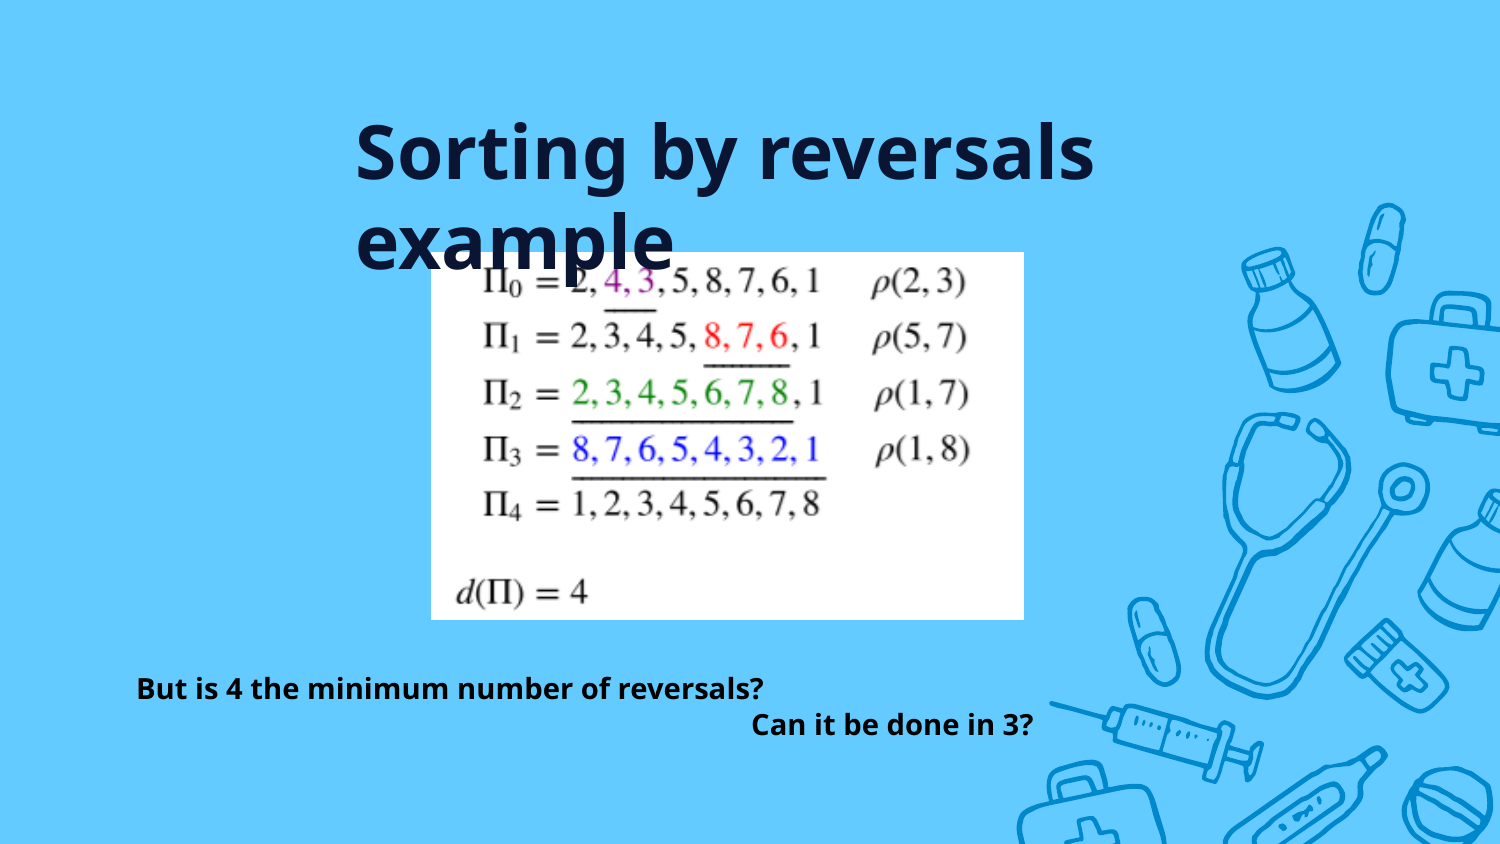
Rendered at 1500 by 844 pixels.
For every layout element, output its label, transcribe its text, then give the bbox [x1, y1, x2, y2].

text_box But is 4 the minimum number of reversals? Can it be done in 3? [121, 663, 1500, 749]
picture [430, 252, 1024, 620]
text_box Sorting by reversals example [340, 89, 1200, 195]
